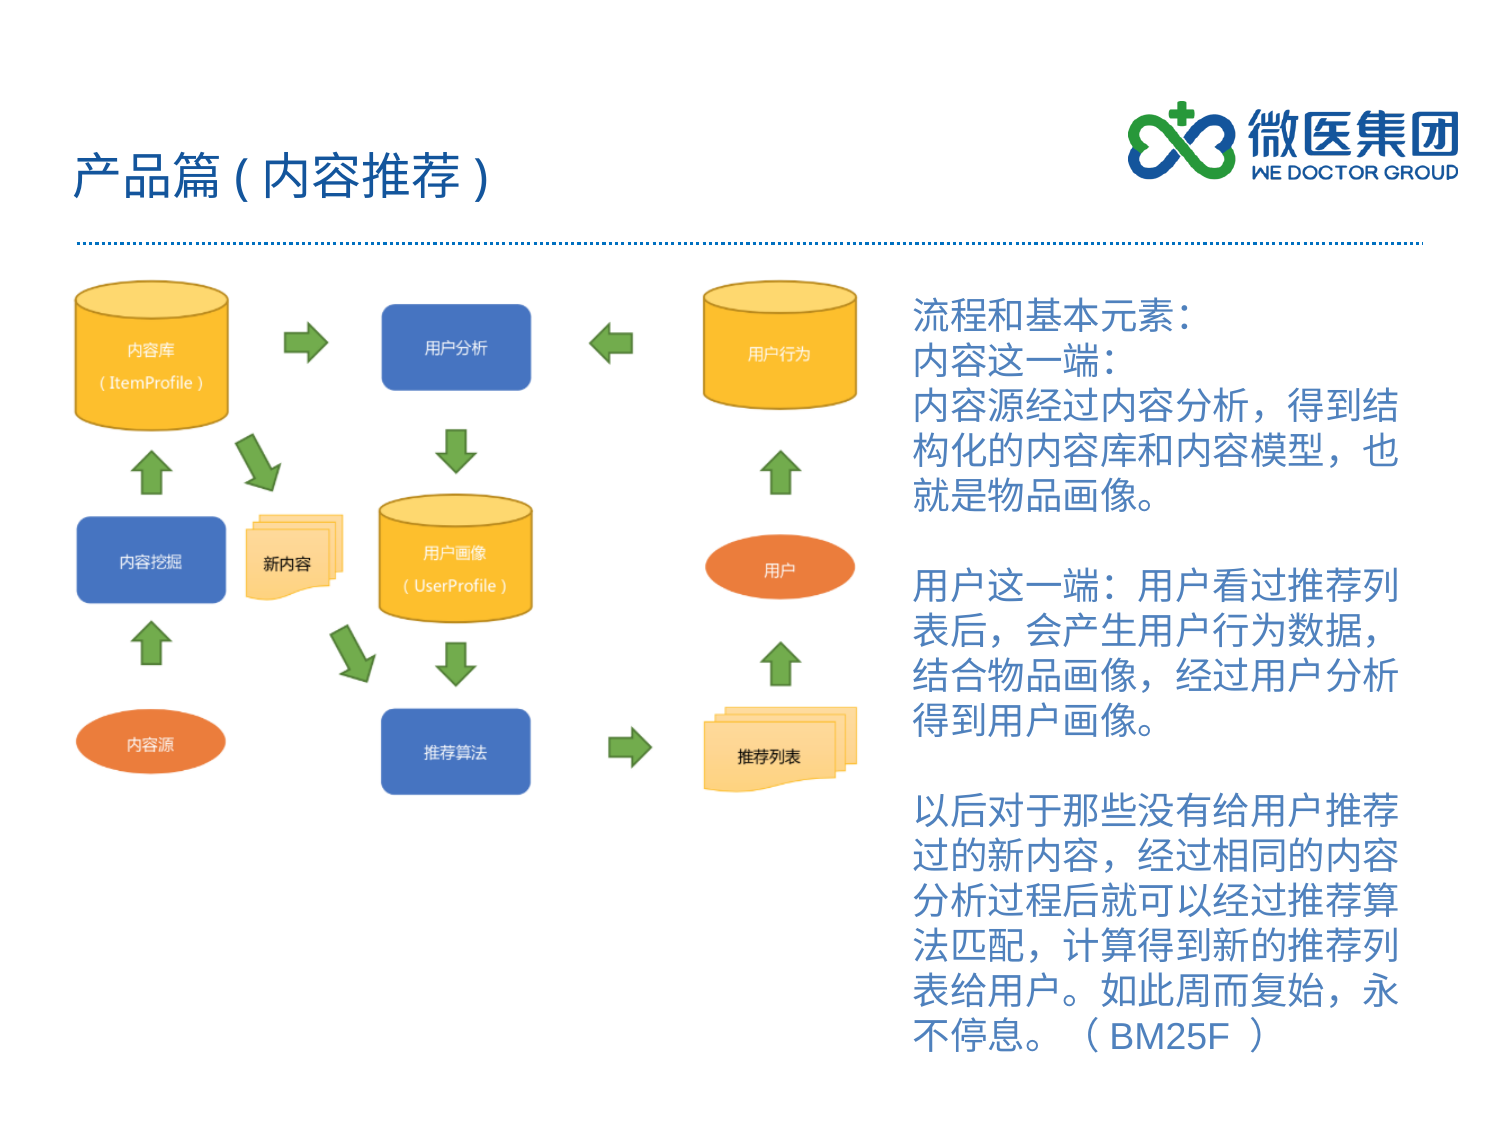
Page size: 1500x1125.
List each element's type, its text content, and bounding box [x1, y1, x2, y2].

text_box 产品篇(内容推荐) [64, 137, 892, 212]
text_box 流程和基本元素： 内容这一端： 内容源经过内容分析，得到结构化的内容库和内容模型，也就是物品画像。 用户这一端：用户看过推荐列表后，会产生用户行为数据，结合物品画像，经过用户分析得到用户画像。 以后对于那些没有给用户推荐过的新内容，经过相同的内容分析过程后就可以经过推荐算法匹配，计算得到新的推荐列表给用户。如此周而复始，永不停息。（BM25F ） [905, 284, 1436, 1065]
picture [49, 268, 892, 814]
picture [1128, 101, 1458, 180]
